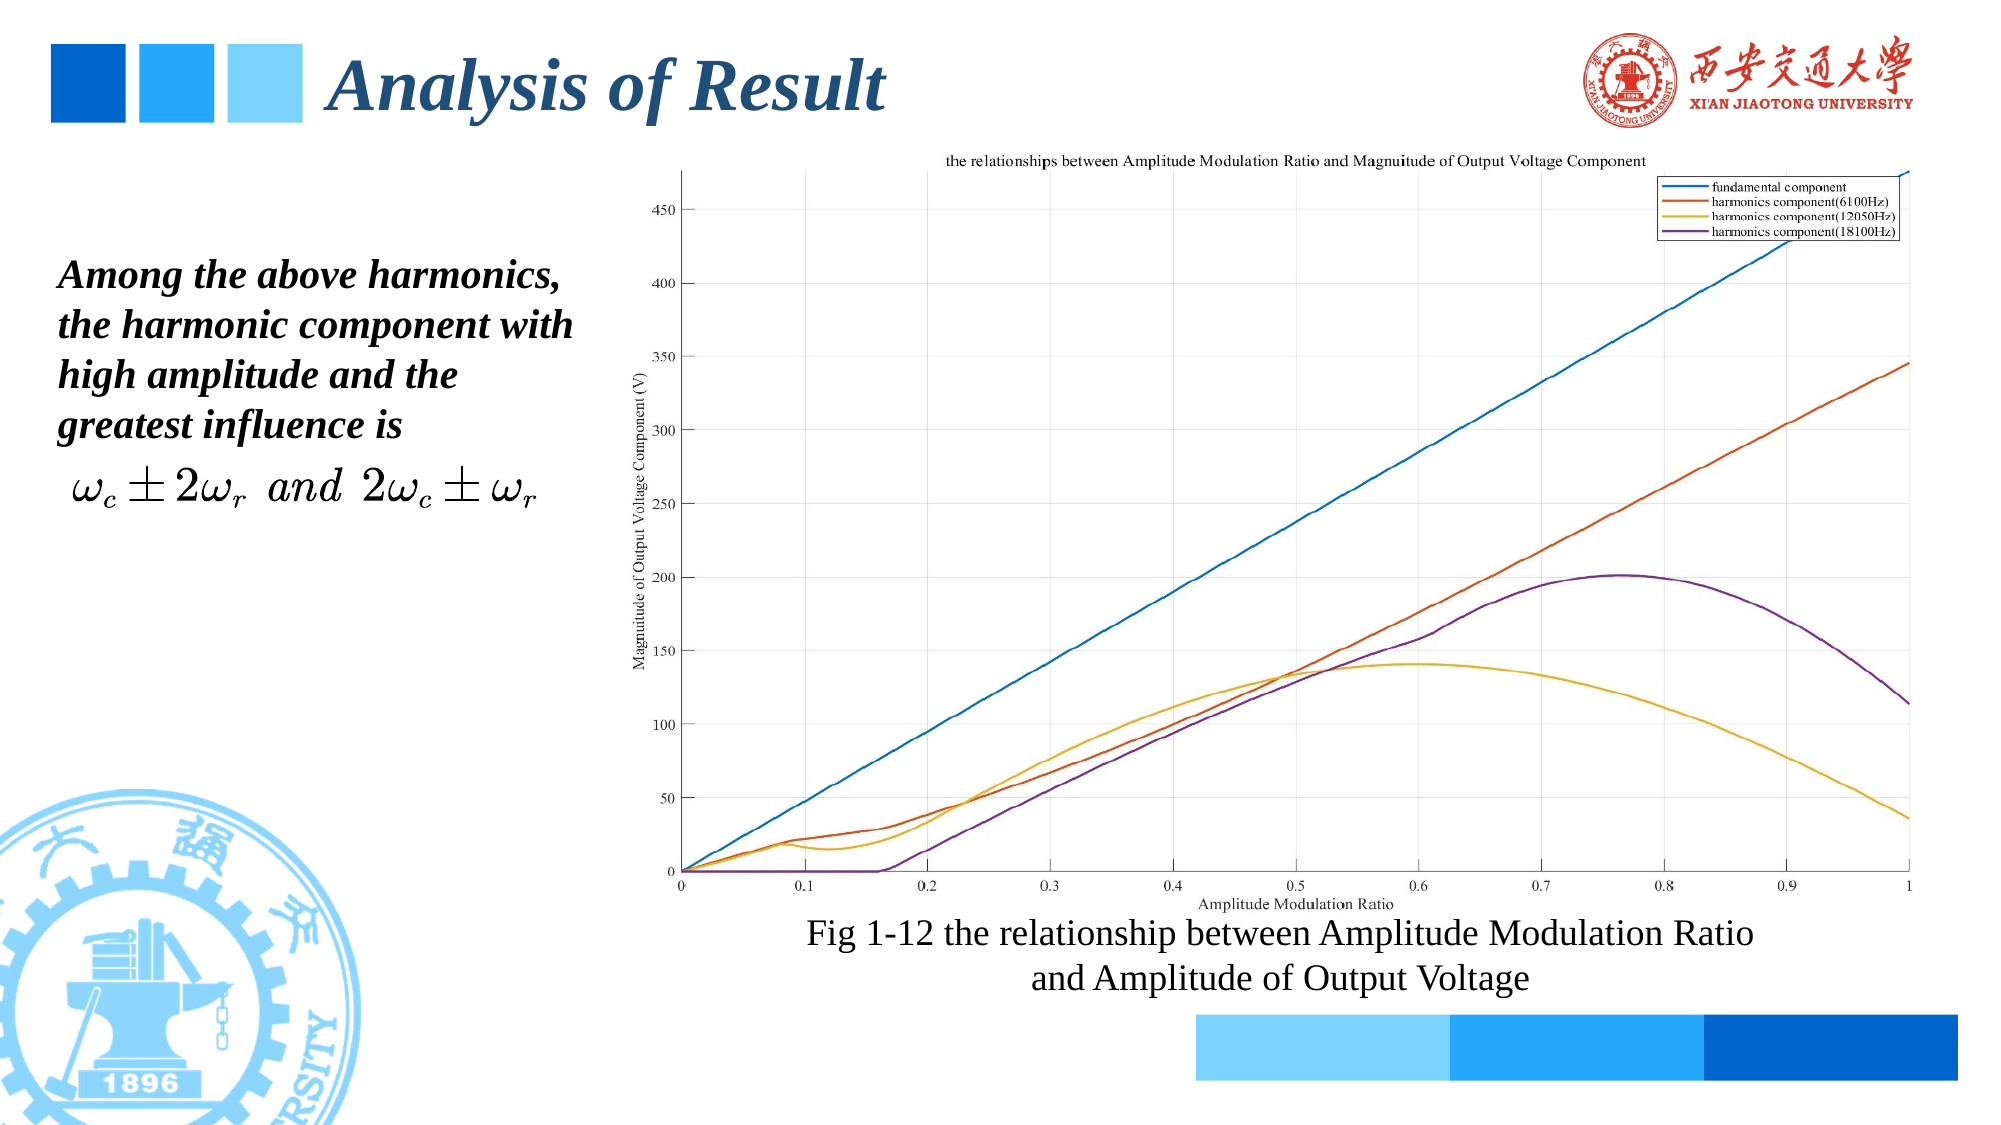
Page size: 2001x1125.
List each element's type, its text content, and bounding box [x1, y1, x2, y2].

text_box Among the above harmonics, the harmonic component with high amplitude and the greatest influence is [42, 239, 598, 455]
text_box Fig 1-12 the relationship between Amplitude Modulation Ratio and Amplitude of Output Voltage [780, 919, 1781, 1006]
title Analysis of Result [84, 41, 1129, 135]
picture [0, 789, 366, 1125]
picture [1583, 33, 1913, 128]
slide_number [1433, 1019, 1884, 1080]
picture [620, 146, 1942, 919]
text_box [72, 455, 541, 521]
